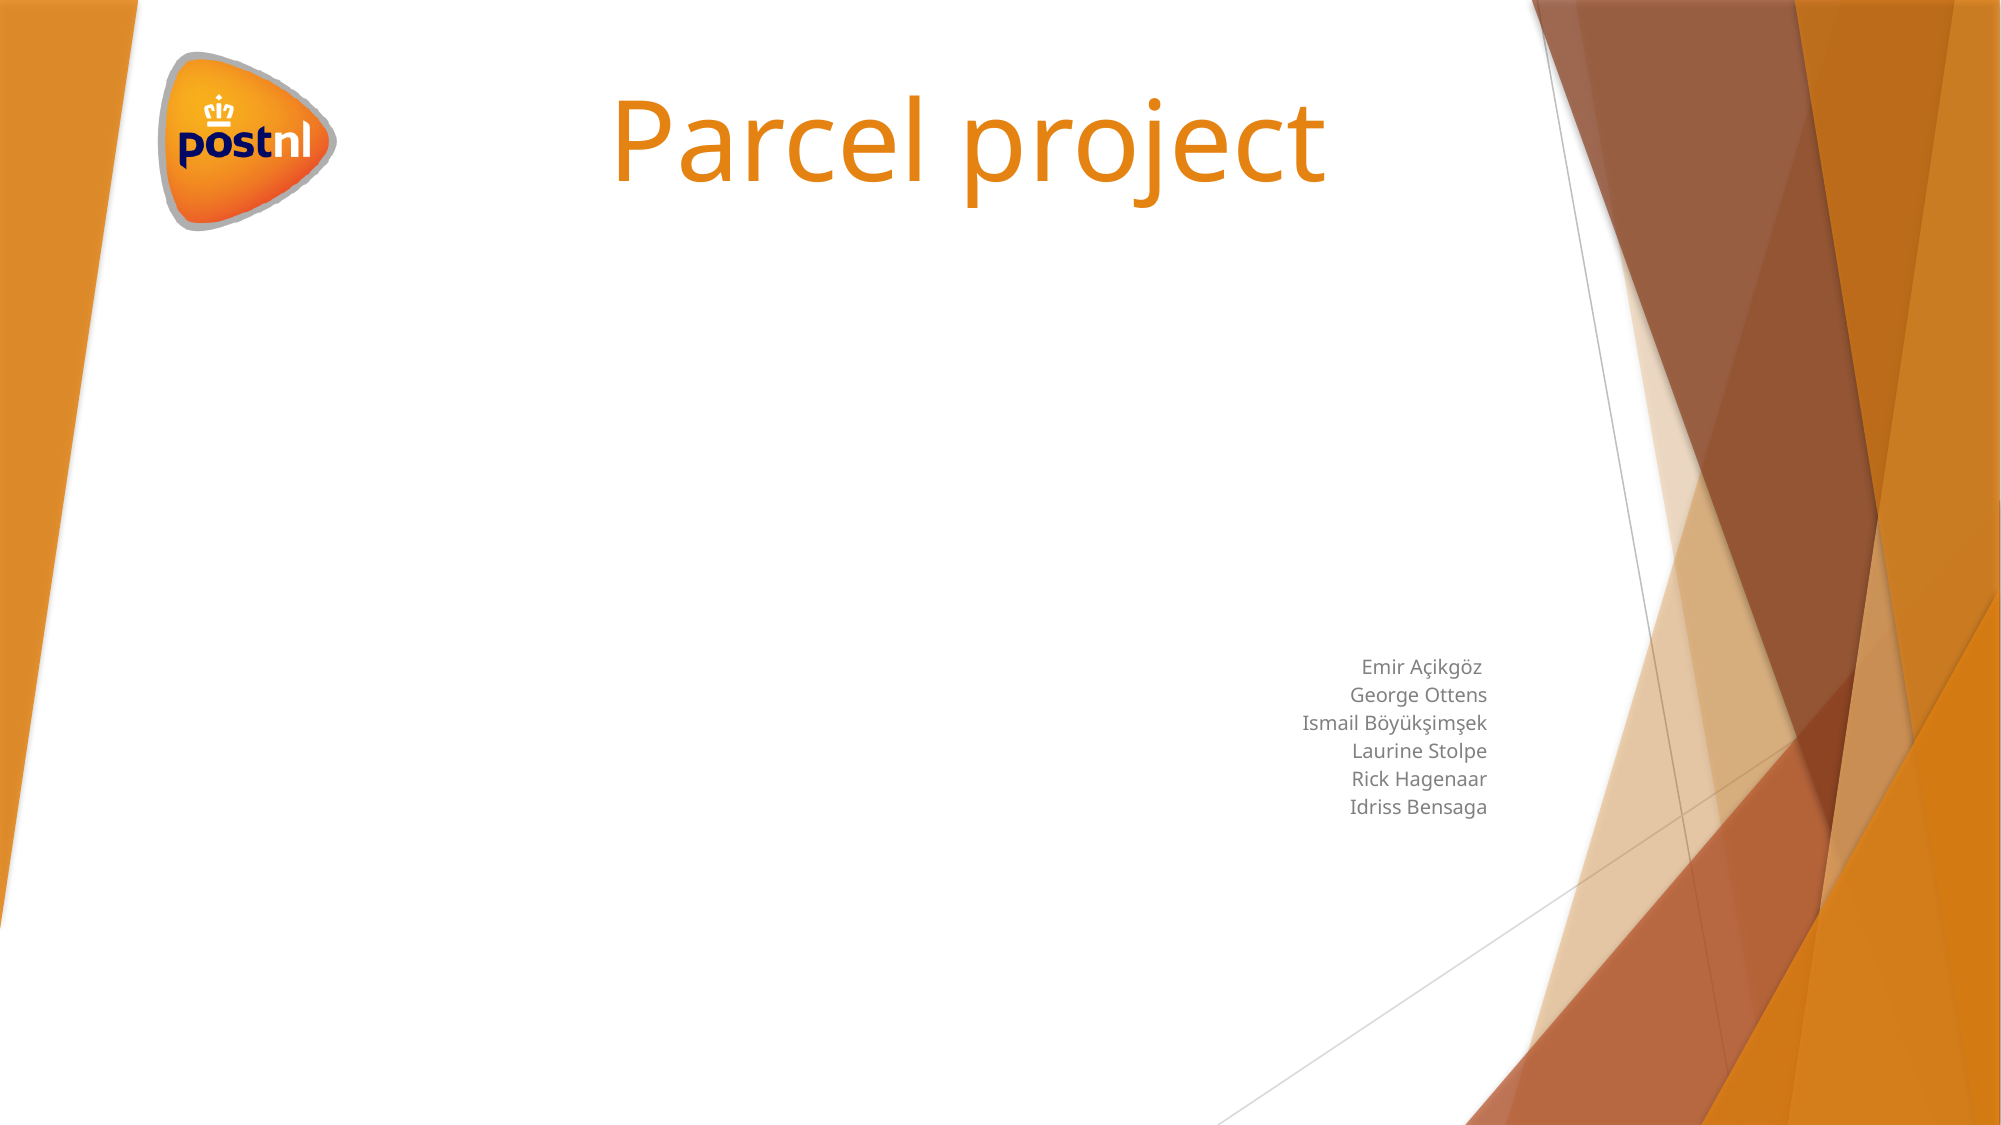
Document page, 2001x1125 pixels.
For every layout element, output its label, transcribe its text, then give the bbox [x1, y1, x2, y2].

picture [156, 51, 338, 233]
subtitle Emir Açikgöz George Ottens Ismail Böyükşimşek Laurine Stolpe Rick Hagenaar Idriss Bensaga [228, 646, 1503, 827]
title Parcel project [414, 31, 1522, 212]
